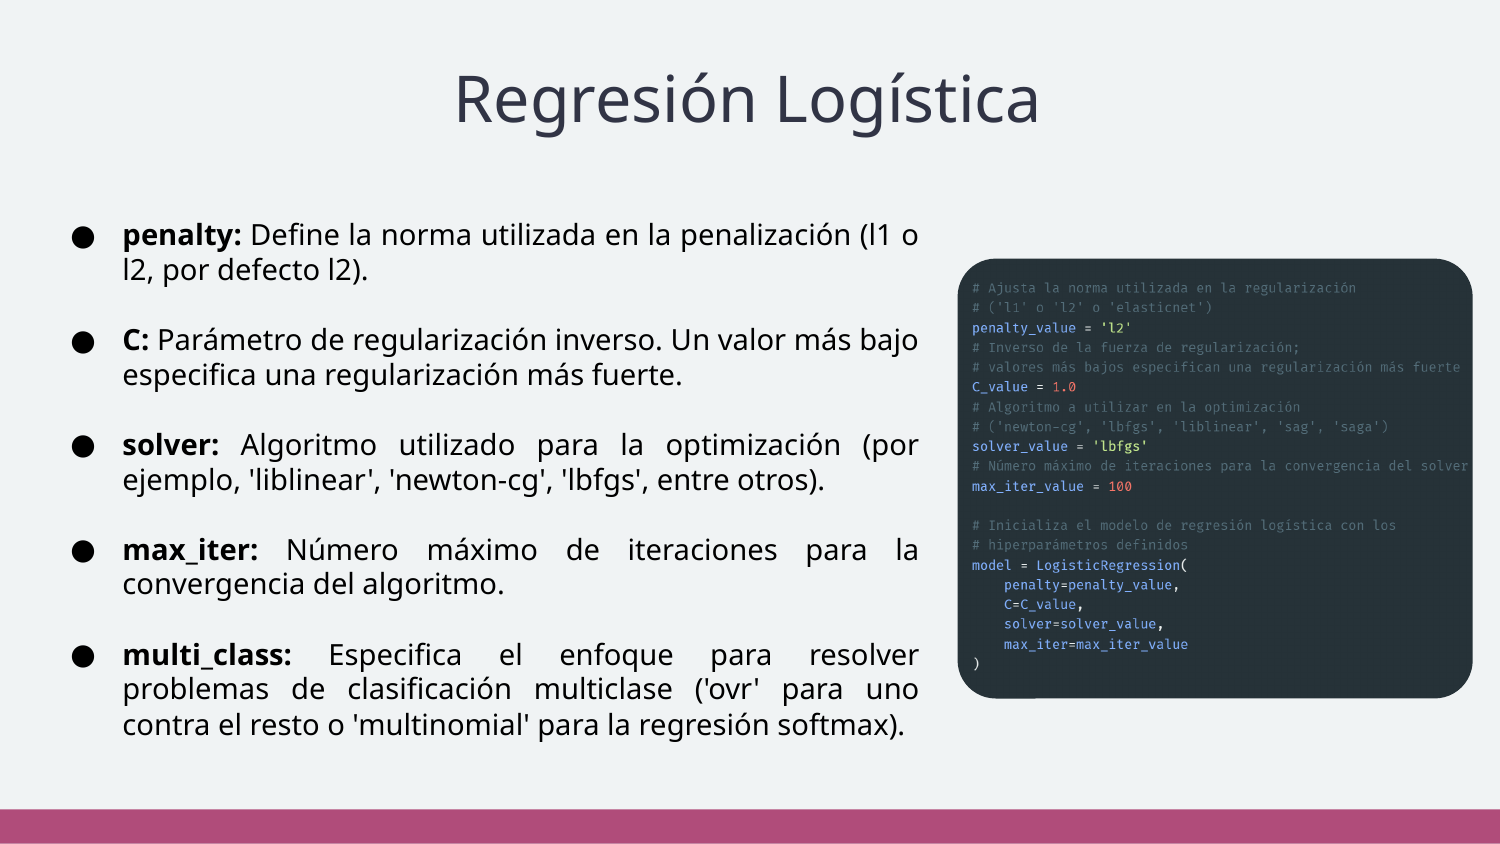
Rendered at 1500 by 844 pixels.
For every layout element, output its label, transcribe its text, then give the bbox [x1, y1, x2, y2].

title Regresión Logística [4, 42, 1492, 168]
picture [957, 258, 1473, 699]
text_box penalty: Define la norma utilizada en la penalización (l1 o l2, por defecto l2). C: Parámetro de regularización inverso. Un valor más bajo especifica una regularización más fuerte. solver: Algoritmo utilizado para la optimización (por ejemplo, 'liblinear', 'newton-cg', 'lbfgs', entre otros). max_iter: Número máximo de iteraciones para la convergencia del algoritmo. multi_class: Especifica el enfoque para resolver problemas de clasificación multiclase ('ovr' para uno contra el resto o 'multinomial' para la regresión softmax). [32, 163, 935, 794]
